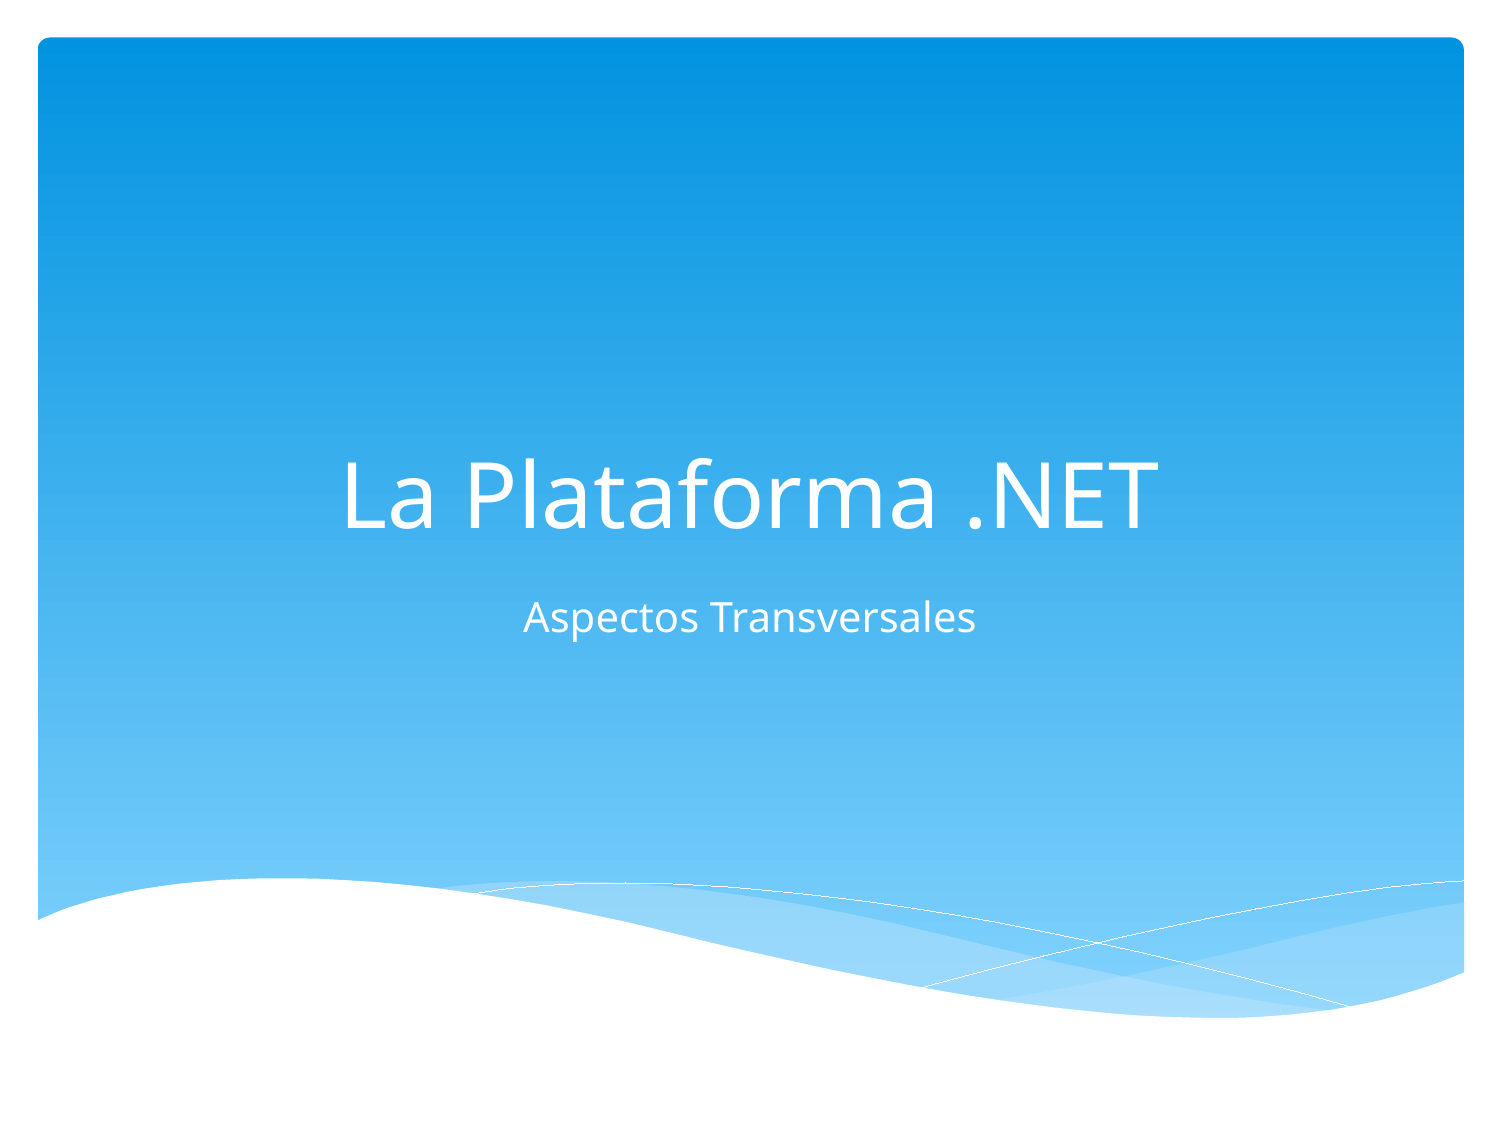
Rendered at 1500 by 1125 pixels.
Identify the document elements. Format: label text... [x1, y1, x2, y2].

subtitle Aspectos Transversales [225, 583, 1275, 825]
title La Plataforma .NET [112, 262, 1388, 555]
